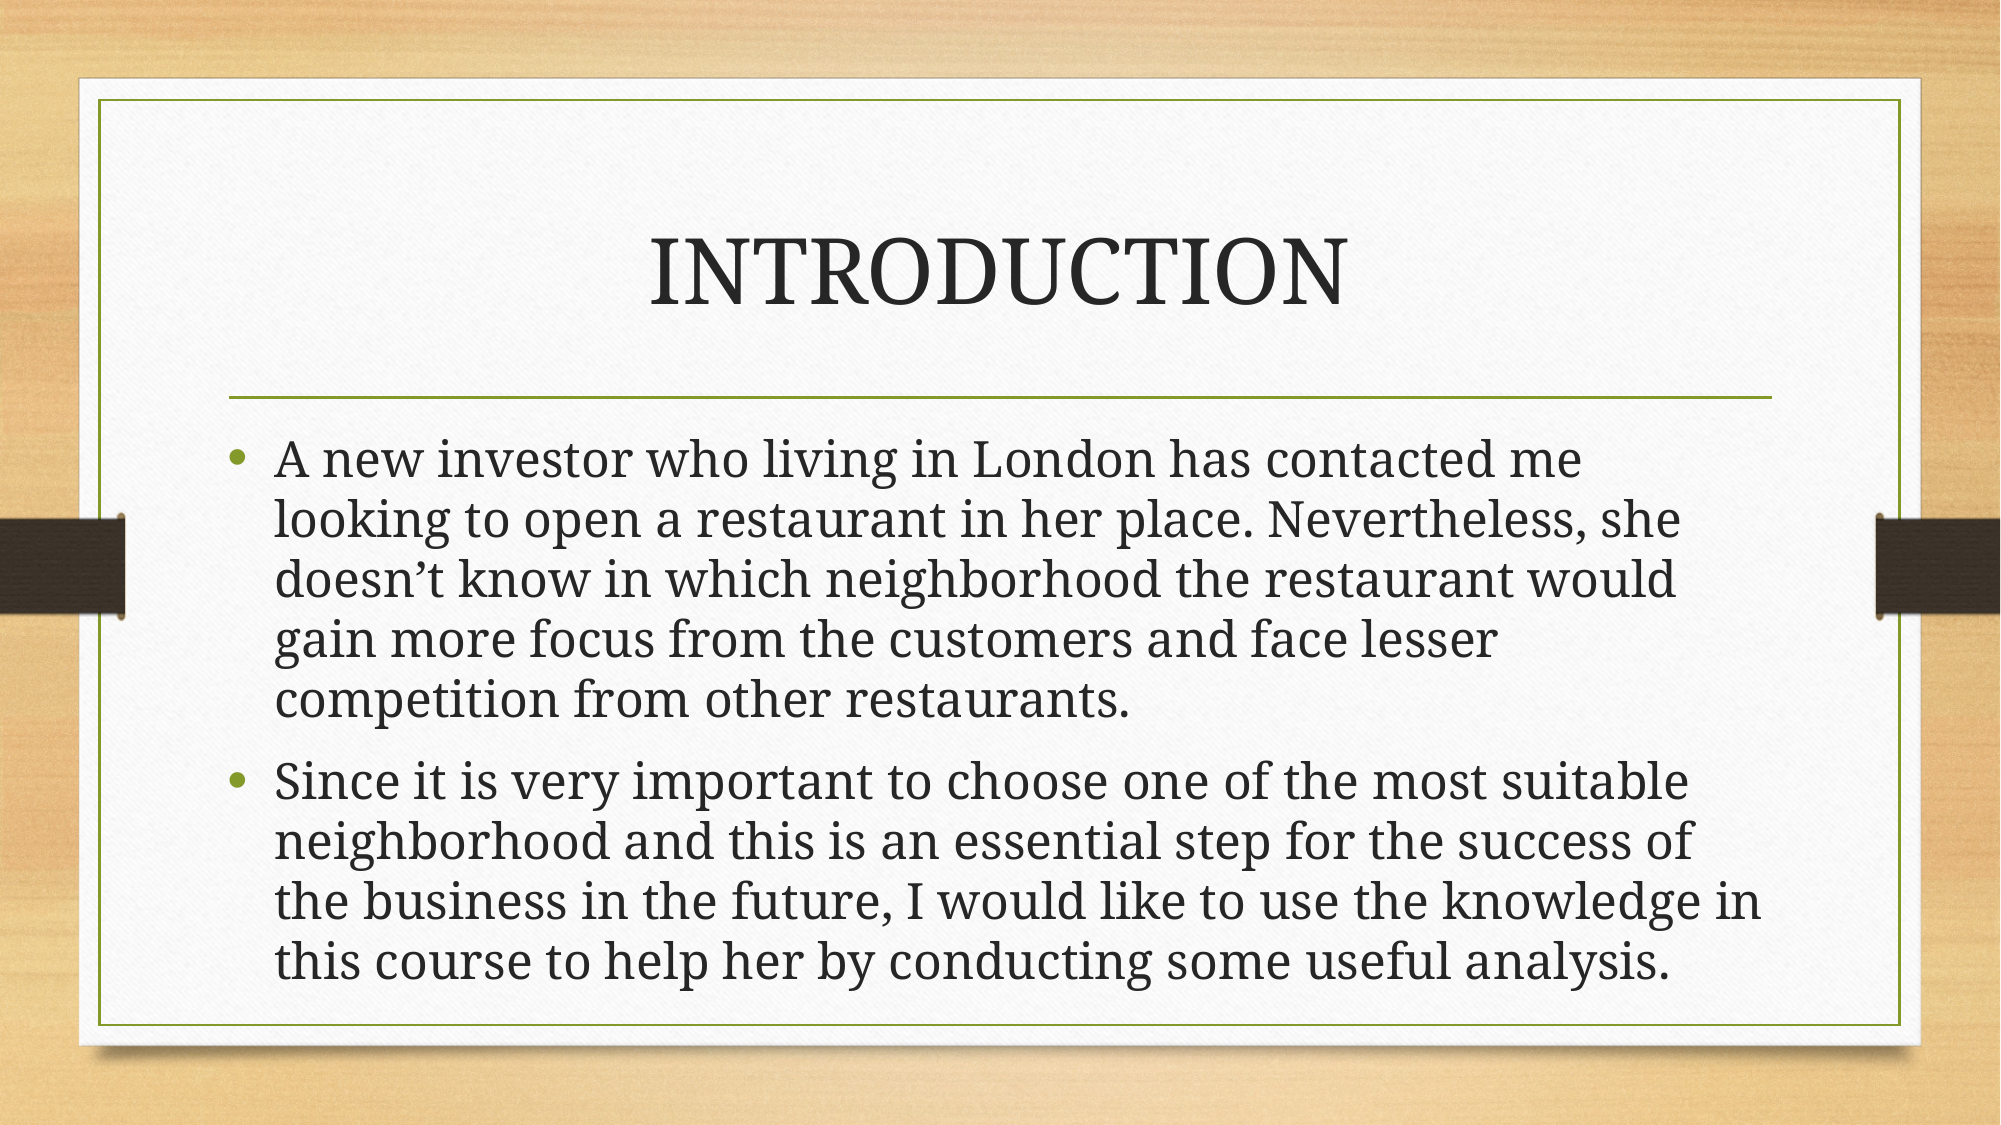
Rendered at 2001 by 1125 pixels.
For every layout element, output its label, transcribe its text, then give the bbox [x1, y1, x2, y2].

title INTRODUCTION [212, 161, 1788, 375]
picture [0, 0, 2001, 1125]
list A new investor who living in London has contacted me looking to open a restaurant in her place. Nevertheless, she doesn’t know in which neighborhood the restaurant would gain more focus from the customers and face lesser competition from other restaurants. Since it is very important to choose one of the most suitable neighborhood and this is an essential step for the success of the business in the future, I would like to use the knowledge in this course to help her by conducting some useful analysis. [212, 419, 1788, 964]
